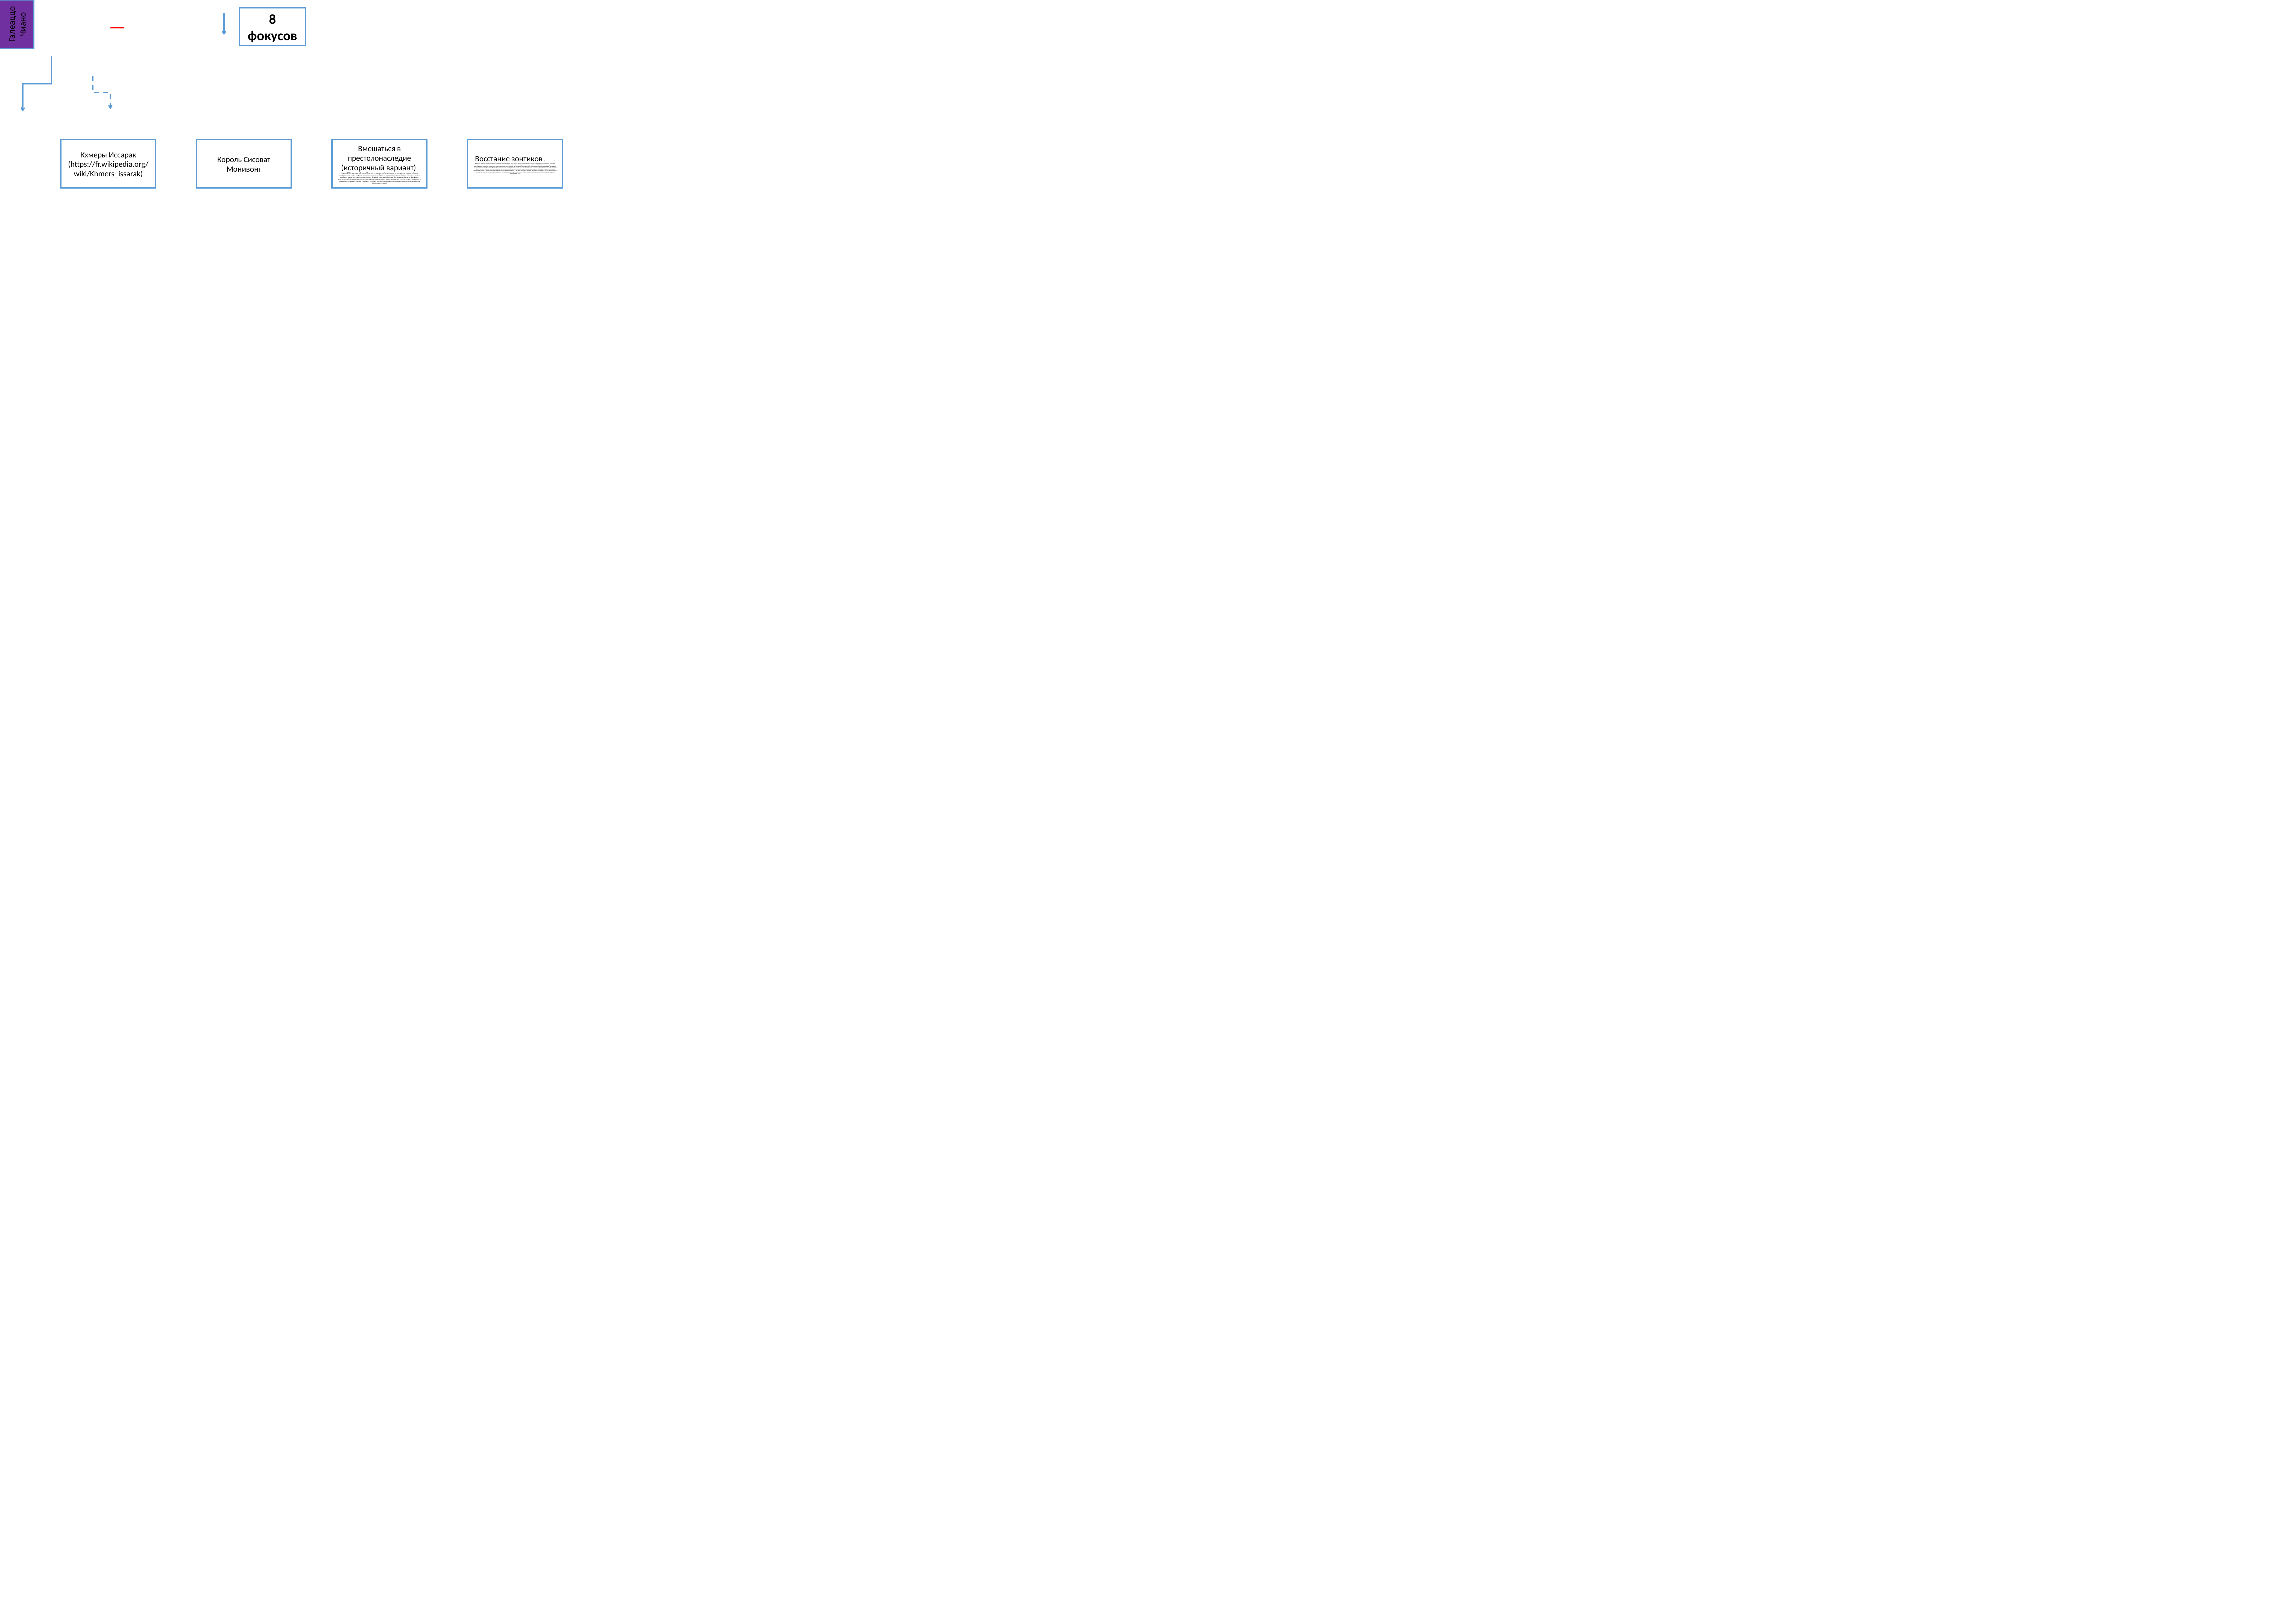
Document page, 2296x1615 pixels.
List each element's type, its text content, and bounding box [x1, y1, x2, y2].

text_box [9, 69, 65, 98]
text_box 8 фокусов [239, 7, 306, 46]
text_box Кхмеры Иссарак (https://fr.wikipedia.org/wiki/Khmers_issarak) [61, 139, 156, 188]
text_box Галеаццо Чиано [0, 0, 34, 49]
text_box Вмешаться в престолонаследие (историчный вариант) (апреле 1941 года король Сисоват Монивонг , подорванный опасениями по поводу японского и тайского империализма, умер в возрасте шестидесяти пяти лет. Один из его сыновей, принц Сисоват Монирет , кажется наиболее вероятным преемником в очень большой королевской семье. Но генерал-губернатор Жан Деку , ответственный за надзор за престолонаследием, предпочитает предоставить доступ к трону внуку Монивонга и племяннику Монирета, принцу Нородому Сиануку , которому тогда было восемнадцать лет и которого считали более податливым) [332, 139, 427, 188]
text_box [85, 84, 118, 101]
text_box Восстание зонтиков (Восстание зонтиковВ Камбодже, стремясь примирить местное население с европейскими колонизаторами, японцы разыгрывают карту союза с буддийским духовенством , привлекая сочувствие некоторых бонзов , в частности высокопоставленного Хем Чиеу, профессора Буддийского института. . В18 июля 1942 г., Хем Чиеу и еще один монах подозреваются в подрывной деятельности и арестованы французами, которые, как это принято, не позаботились предупредить буддийскую иерархию. Двумя днями позже главный редактор Nagaravatta Пак Чхойн выходит на улицы Пномпеня вместе с двумя тысячами демонстрантов, в том числе многими монахами, чтобы выразить протест местному генералу. Событие получило название «восстание зонтиков» в связи с зонтиками, которыми размахивают некоторые монахи: демонстрация заканчивается бунтом, а репрессии полиции приводят к многочисленным арестам, в том числе Пач Чхоена. Хем Чиеу депортирован в тюрьму. Сон Нгок ТханьОн бежал в Таиланд, а затем в Японию, где получил поддержку имперских властей [ 17 ] . «Зонтик бунт» считается первым публичным проявлением молодого кхмерского национализма [ 22 ] .) [467, 139, 563, 188]
text_box Король Сисоват Монивонг [196, 139, 292, 188]
